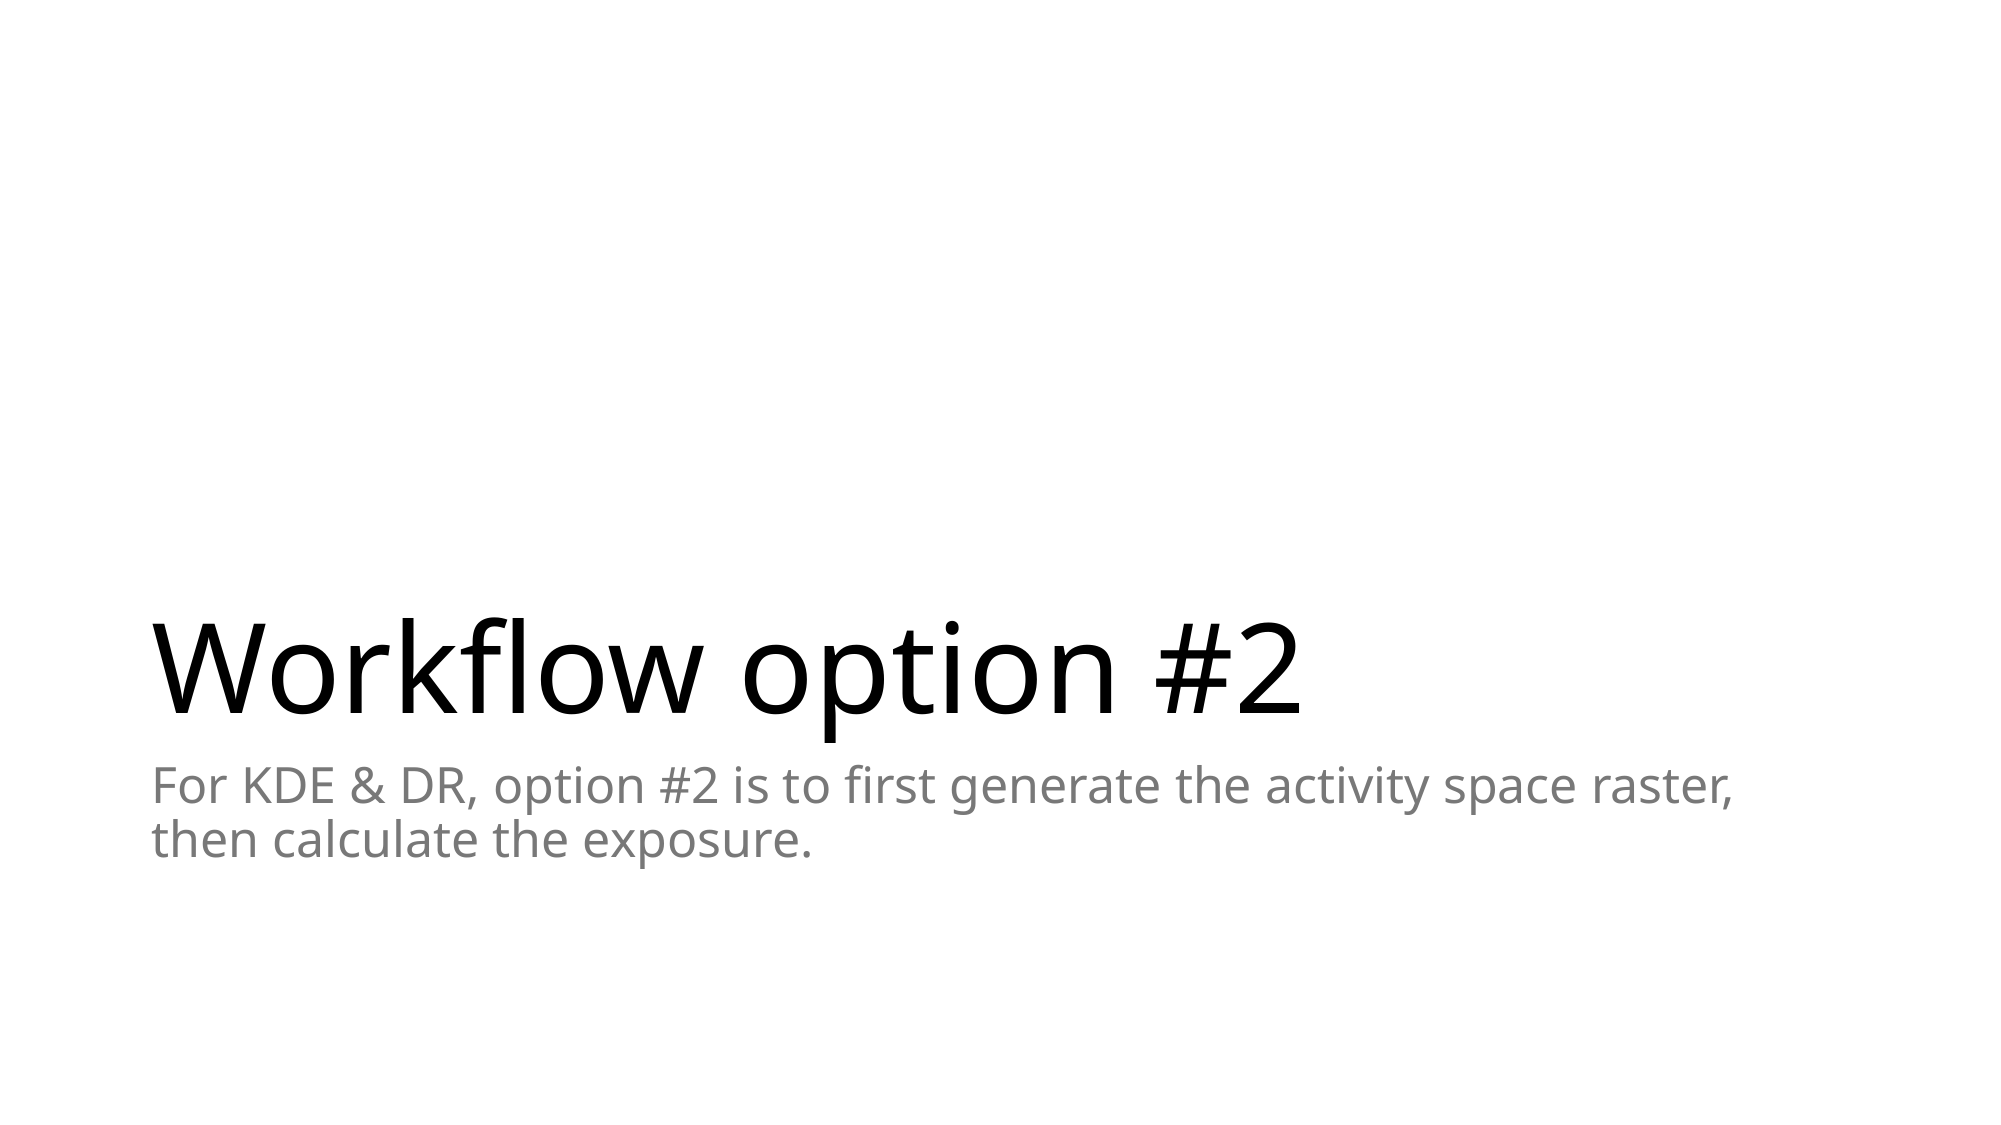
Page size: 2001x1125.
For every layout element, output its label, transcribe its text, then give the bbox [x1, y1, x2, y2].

title Workflow option #2 [136, 280, 1862, 749]
list For KDE & DR, option #2 is to first generate the activity space raster, then calculate the exposure. [136, 752, 1862, 999]
